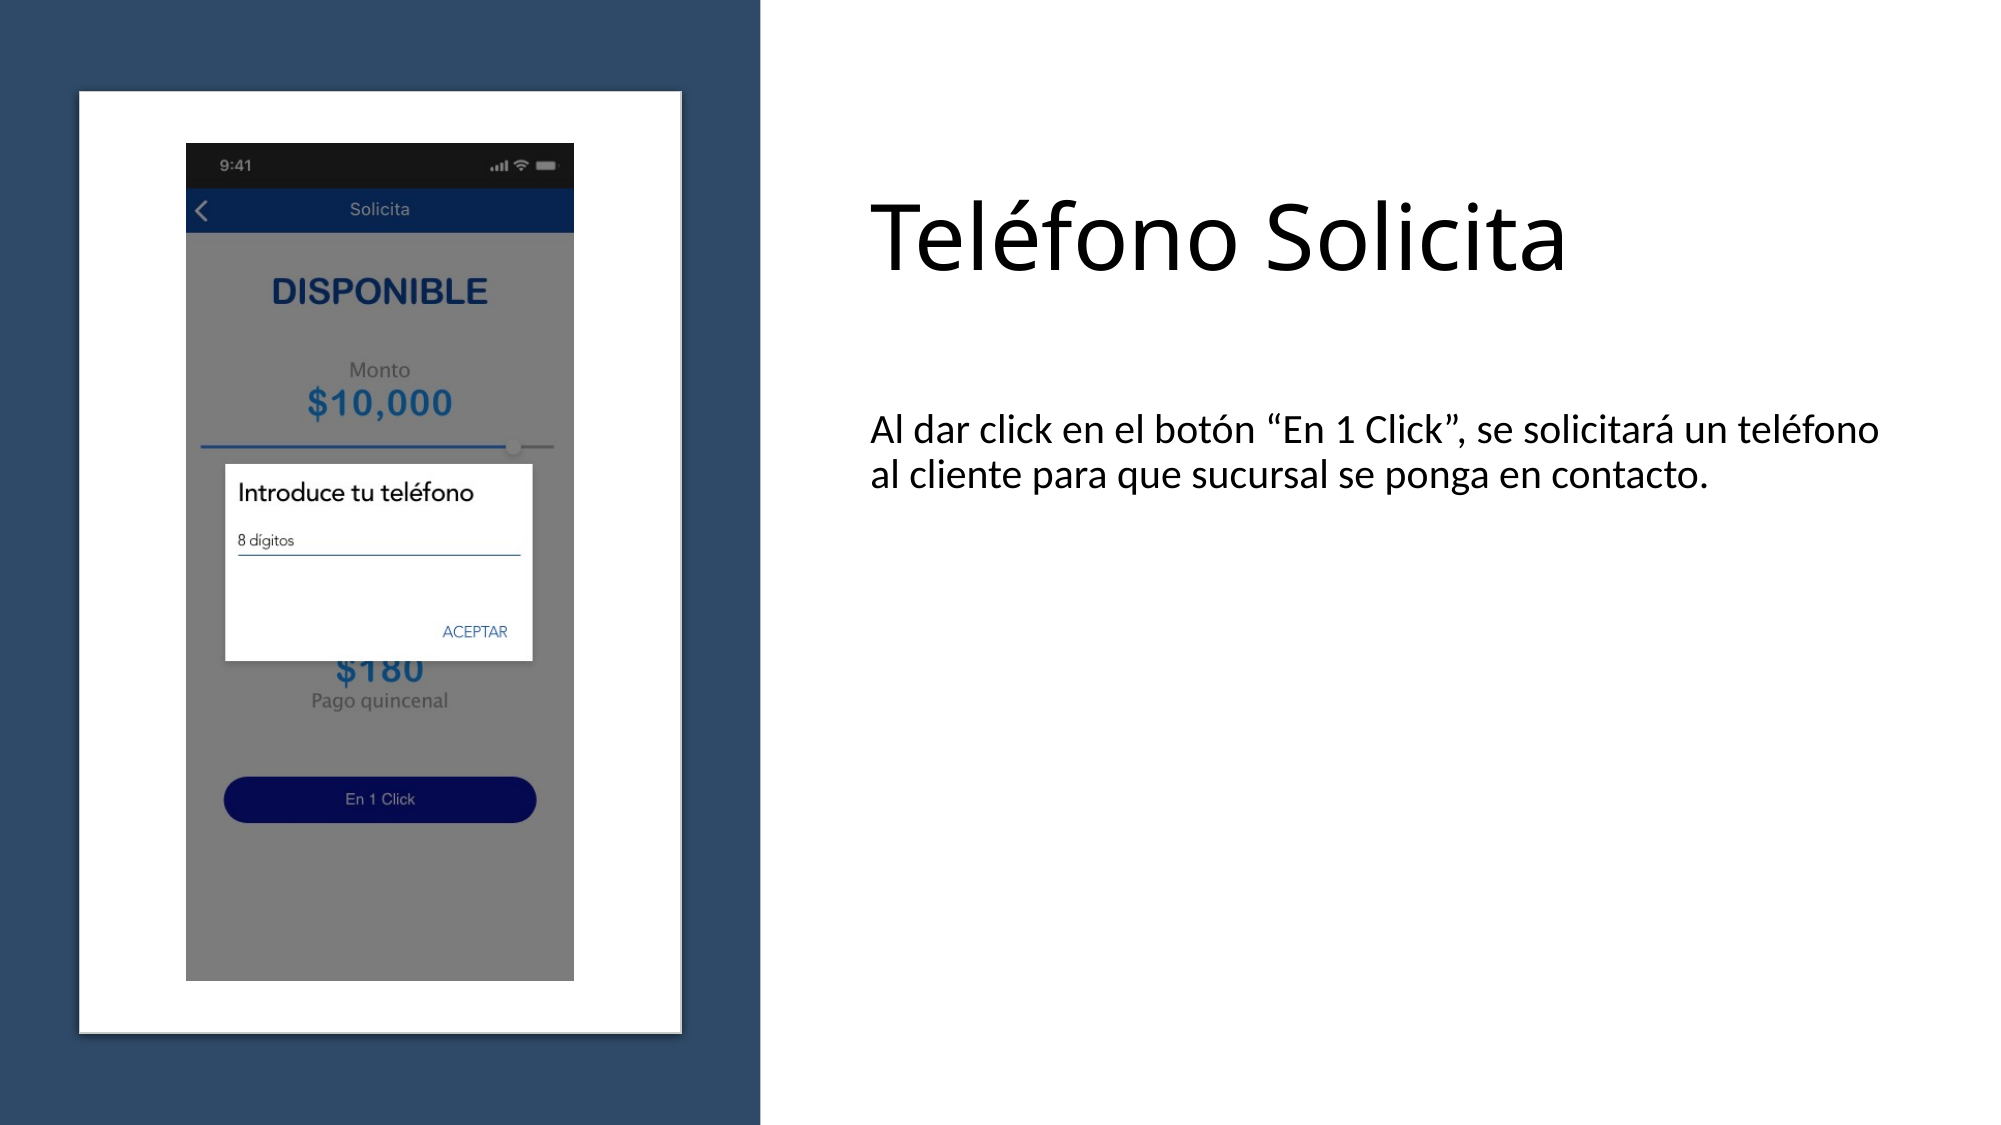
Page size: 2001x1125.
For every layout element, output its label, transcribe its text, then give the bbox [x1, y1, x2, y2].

text_box Al dar click en el botón “En 1 Click”, se solicitará un teléfono al cliente para que sucursal se ponga en contacto. [855, 399, 1909, 1021]
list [186, 143, 574, 981]
text_box [78, 91, 682, 1034]
title Teléfono Solicita [855, 103, 1909, 379]
text_box [0, 0, 761, 1125]
